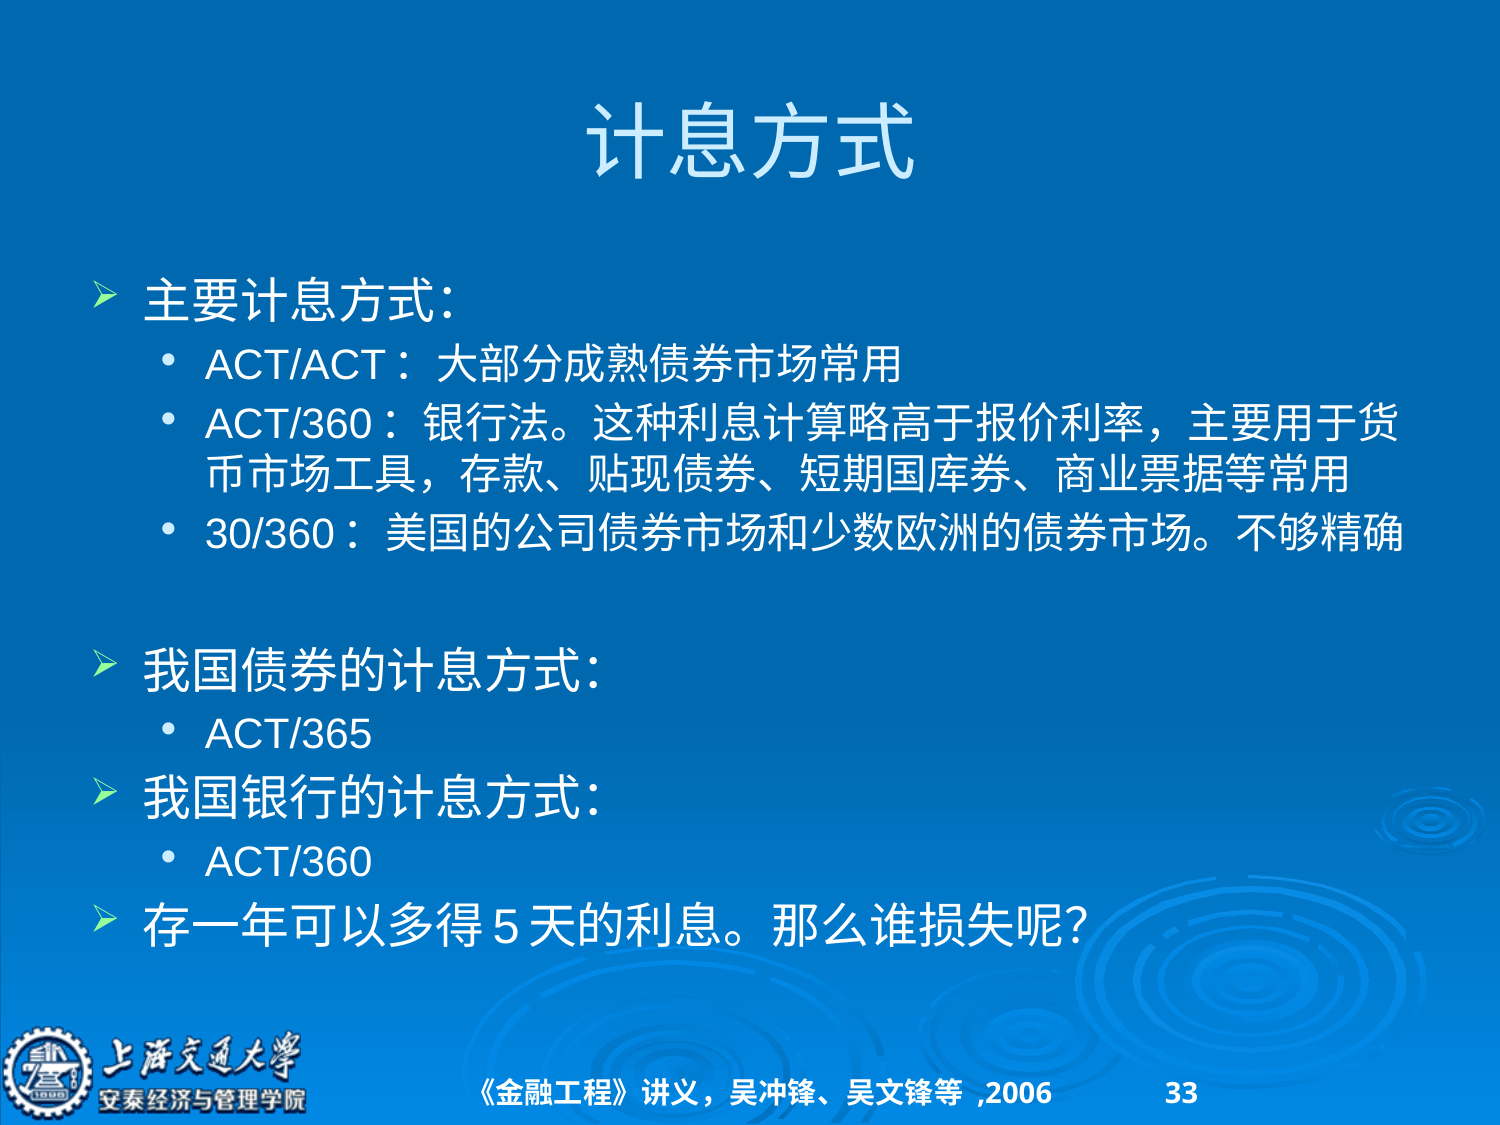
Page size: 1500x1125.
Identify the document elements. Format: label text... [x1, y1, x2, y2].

picture [0, 1017, 313, 1125]
list 主要计息方式： ACT/ACT：大部分成熟债券市场常用 ACT/360：银行法。这种利息计算略高于报价利率，主要用于货币市场工具，存款、贴现债券、短期国库券、商业票据等常用 30/360：美国的公司债券市场和少数欧洲的债券市场。不够精确 我国债券的计息方式： ACT/365 我国银行的计息方式： ACT/360 存一年可以多得5天的利息。那么谁损失呢？ [75, 262, 1425, 1005]
title 计息方式 [75, 45, 1425, 233]
